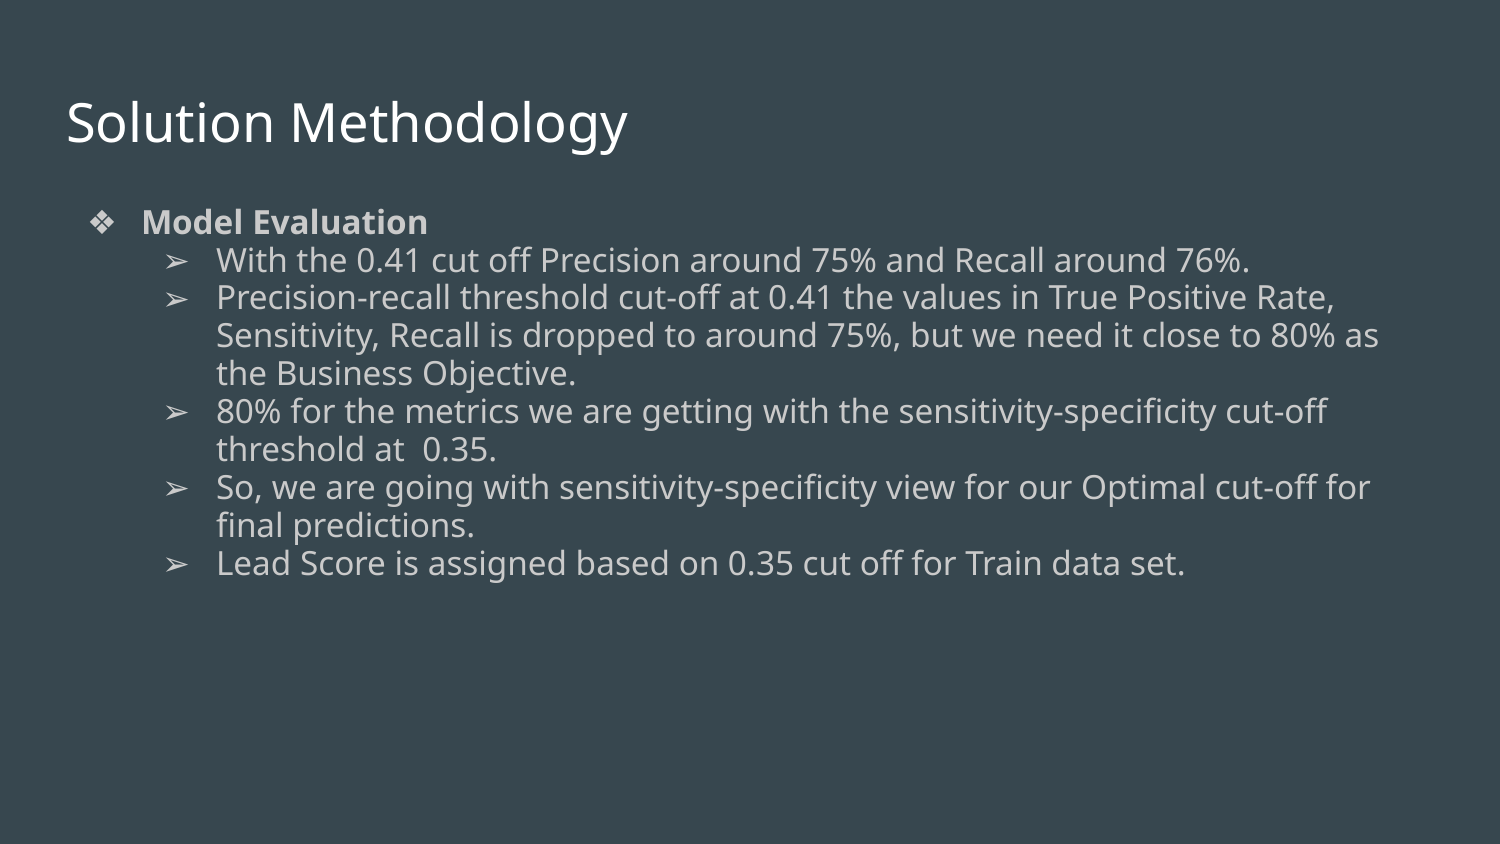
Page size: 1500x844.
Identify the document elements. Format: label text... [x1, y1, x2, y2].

title Solution Methodology [51, 72, 1449, 167]
list Model Evaluation With the 0.41 cut off Precision around 75% and Recall around 76%. Precision-recall threshold cut-off at 0.41 the values in True Positive Rate, Sensitivity, Recall is dropped to around 75%, but we need it close to 80% as the Business Objective. 80% for the metrics we are getting with the sensitivity-specificity cut-off threshold at 0.35. So, we are going with sensitivity-specificity view for our Optimal cut-off for final predictions. Lead Score is assigned based on 0.35 cut off for Train data set. [51, 189, 1449, 750]
